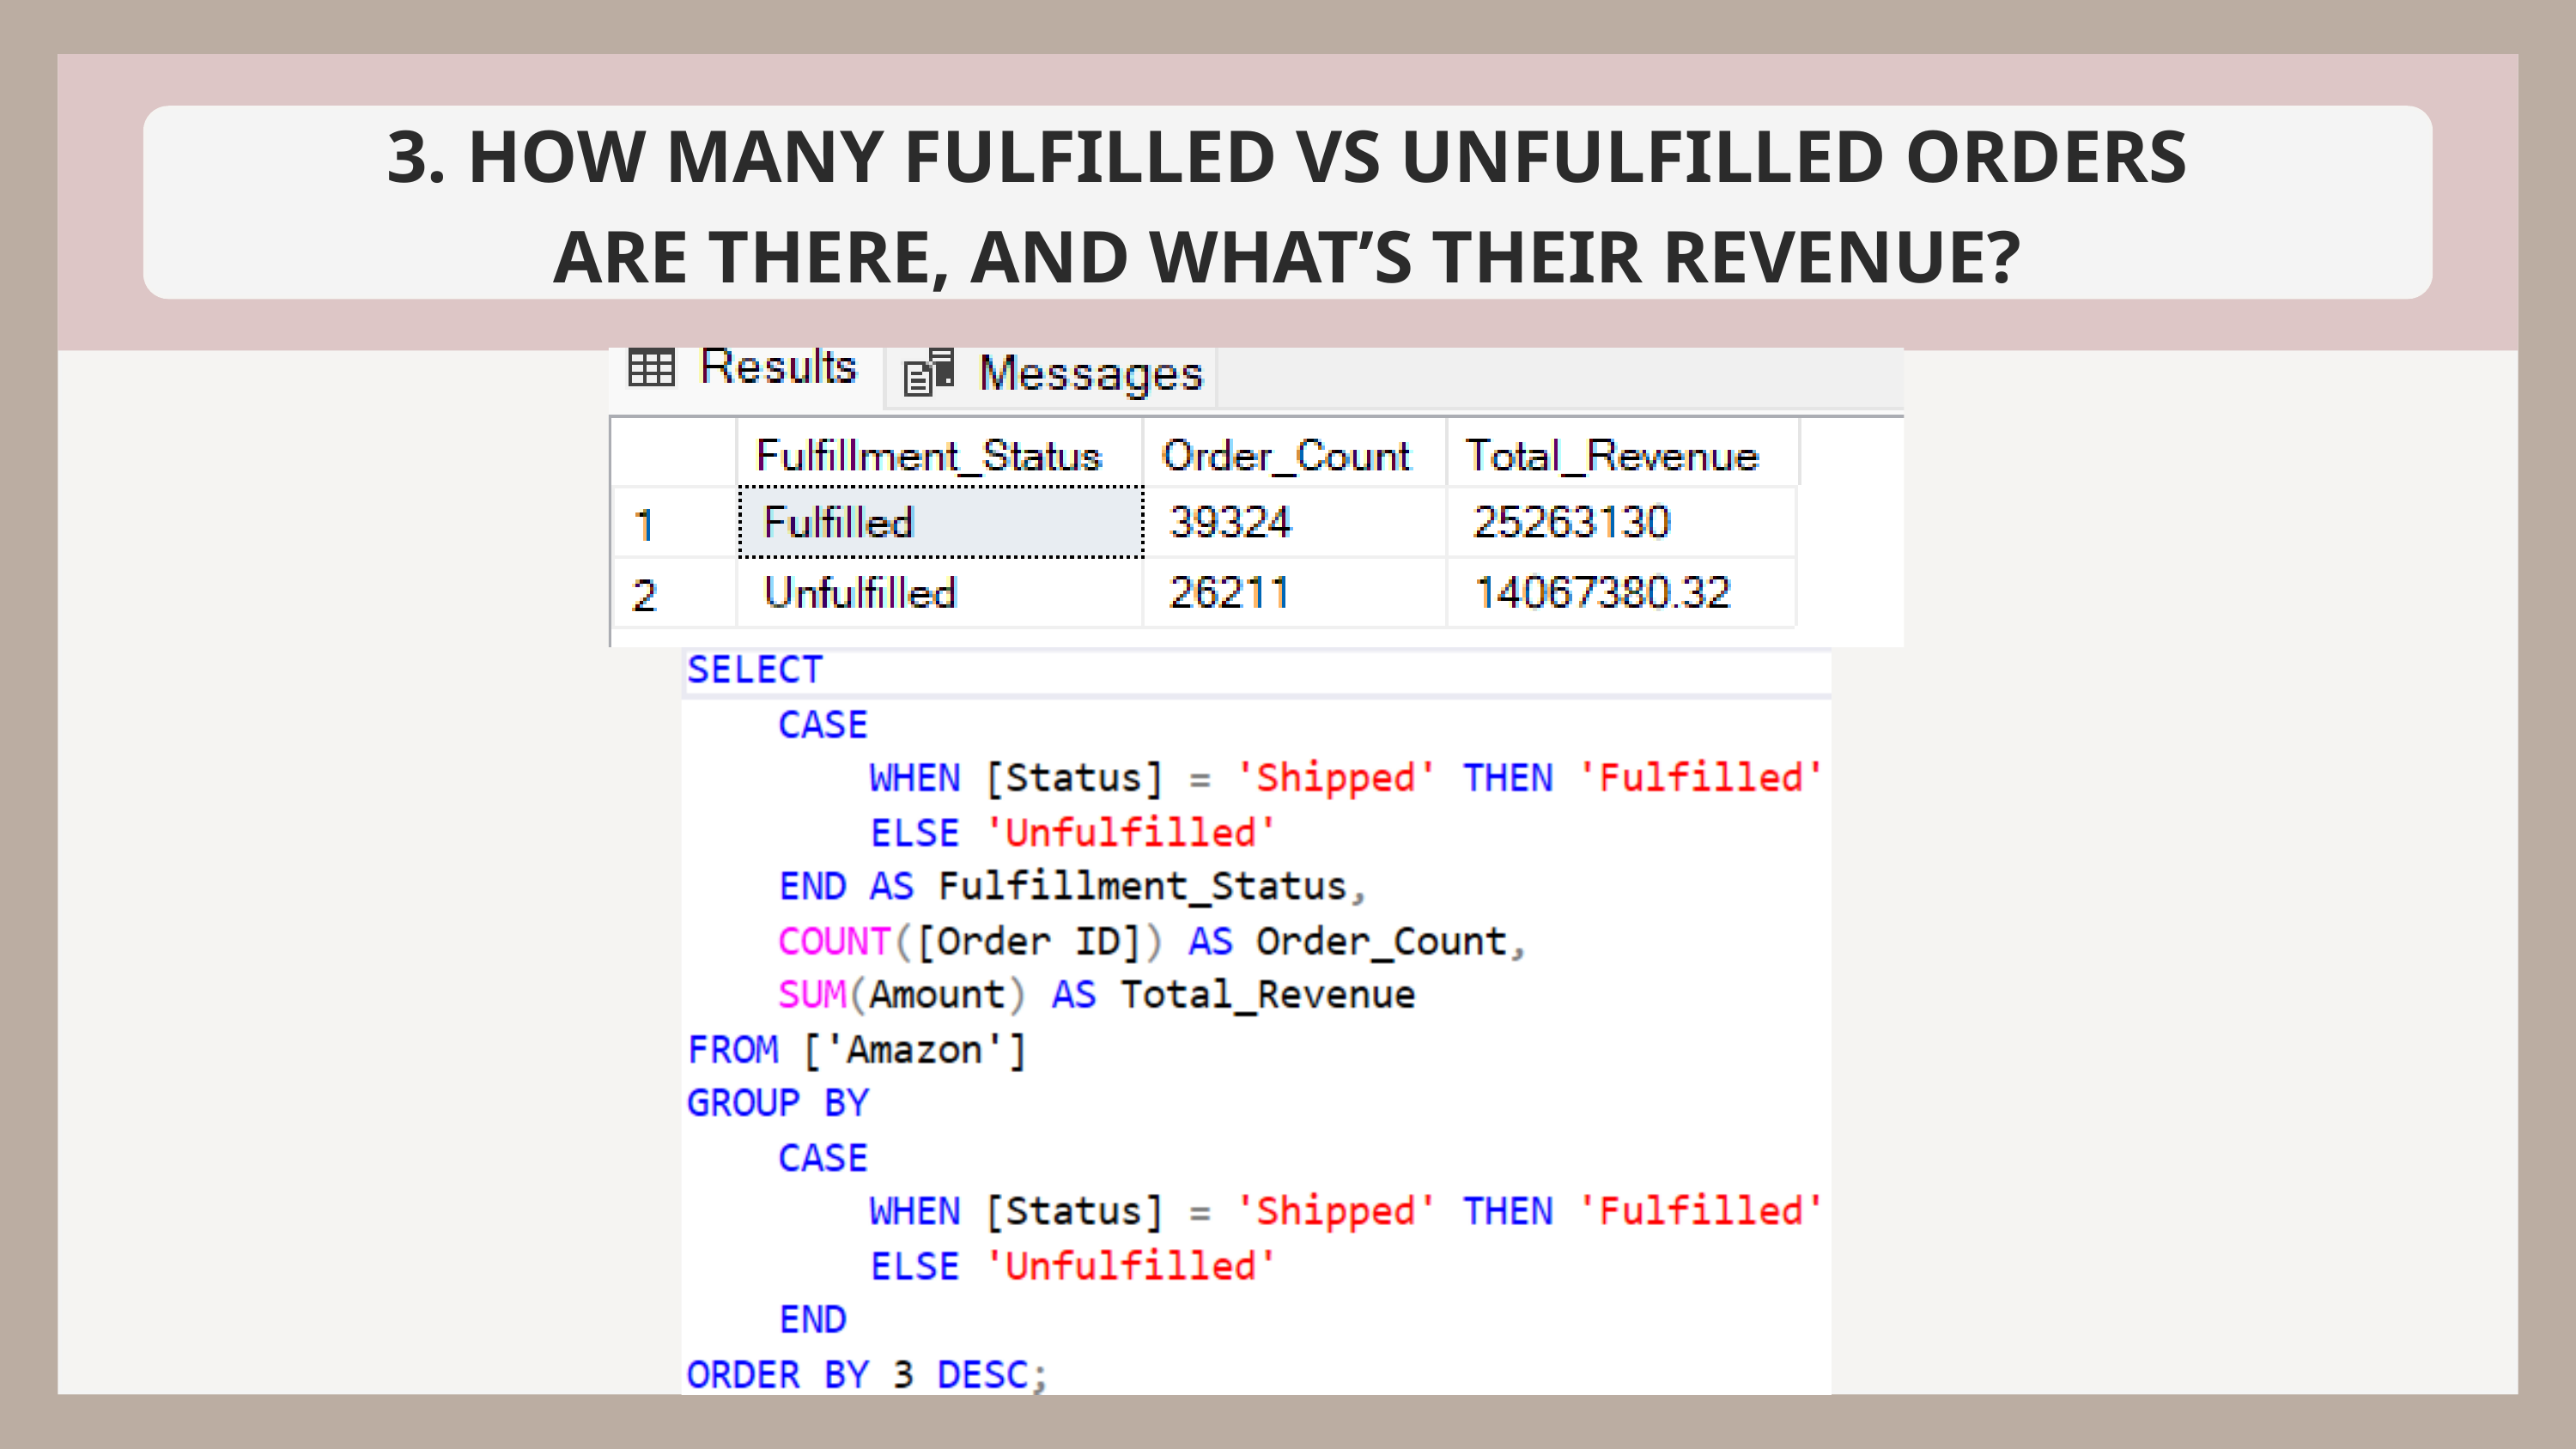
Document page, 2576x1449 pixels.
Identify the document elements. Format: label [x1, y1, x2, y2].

text_box [58, 359, 2518, 1395]
text_box [58, 53, 2518, 351]
text_box [144, 106, 2432, 298]
